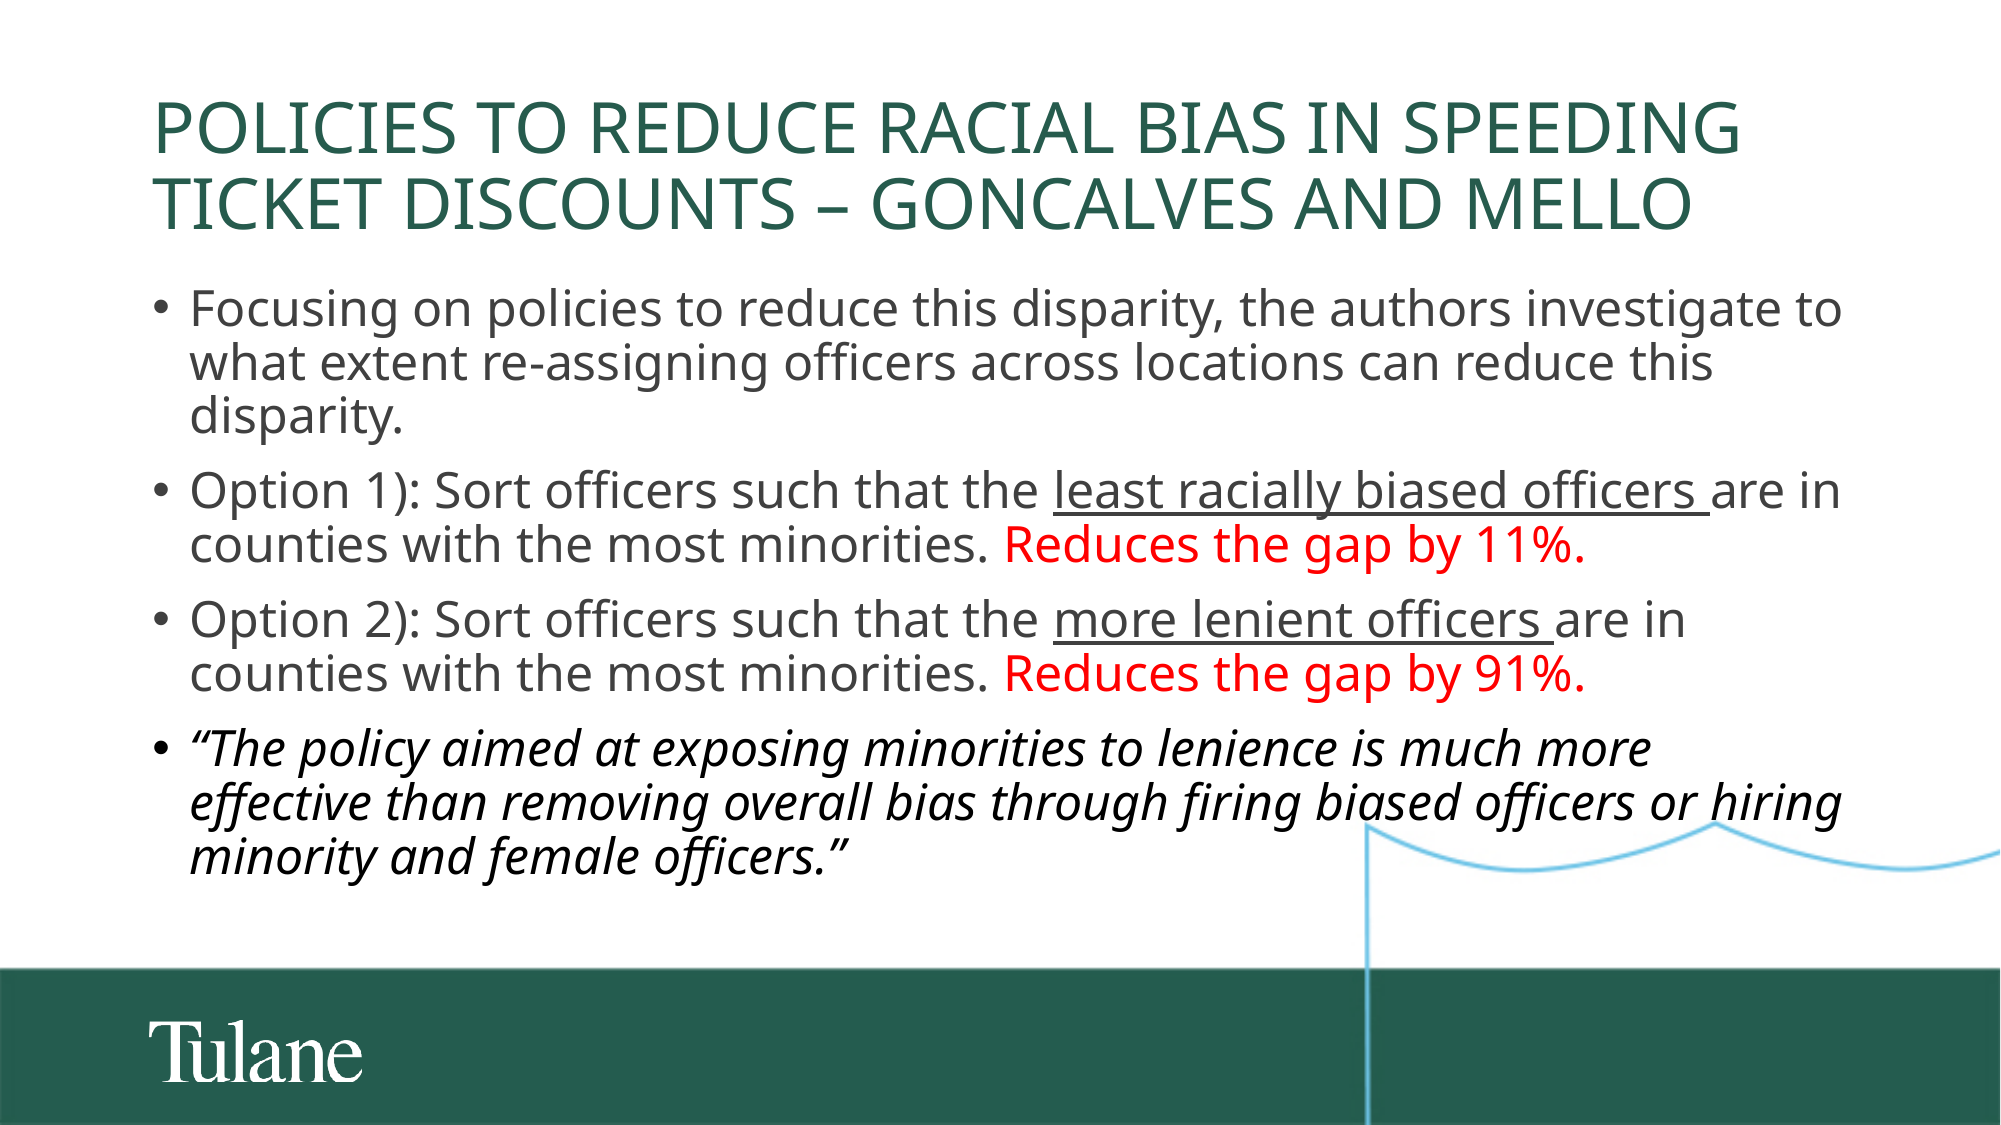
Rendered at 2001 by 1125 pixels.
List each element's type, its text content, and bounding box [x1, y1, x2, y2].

list Focusing on policies to reduce this disparity, the authors investigate to what extent re-assigning officers across locations can reduce this disparity. Option 1): Sort officers such that the least racially biased officers are in counties with the most minorities. Reduces the gap by 11%. Option 2): Sort officers such that the more lenient officers are in counties with the most minorities. Reduces the gap by 91%. “The policy aimed at exposing minorities to lenience is much more effective than removing overall bias through firing biased officers or hiring minority and female officers.” [137, 275, 1863, 990]
picture [0, 0, 2001, 1125]
title Policies to reduce racial bias in speeding ticket discounts – Goncalves and Mello [137, 59, 1863, 275]
